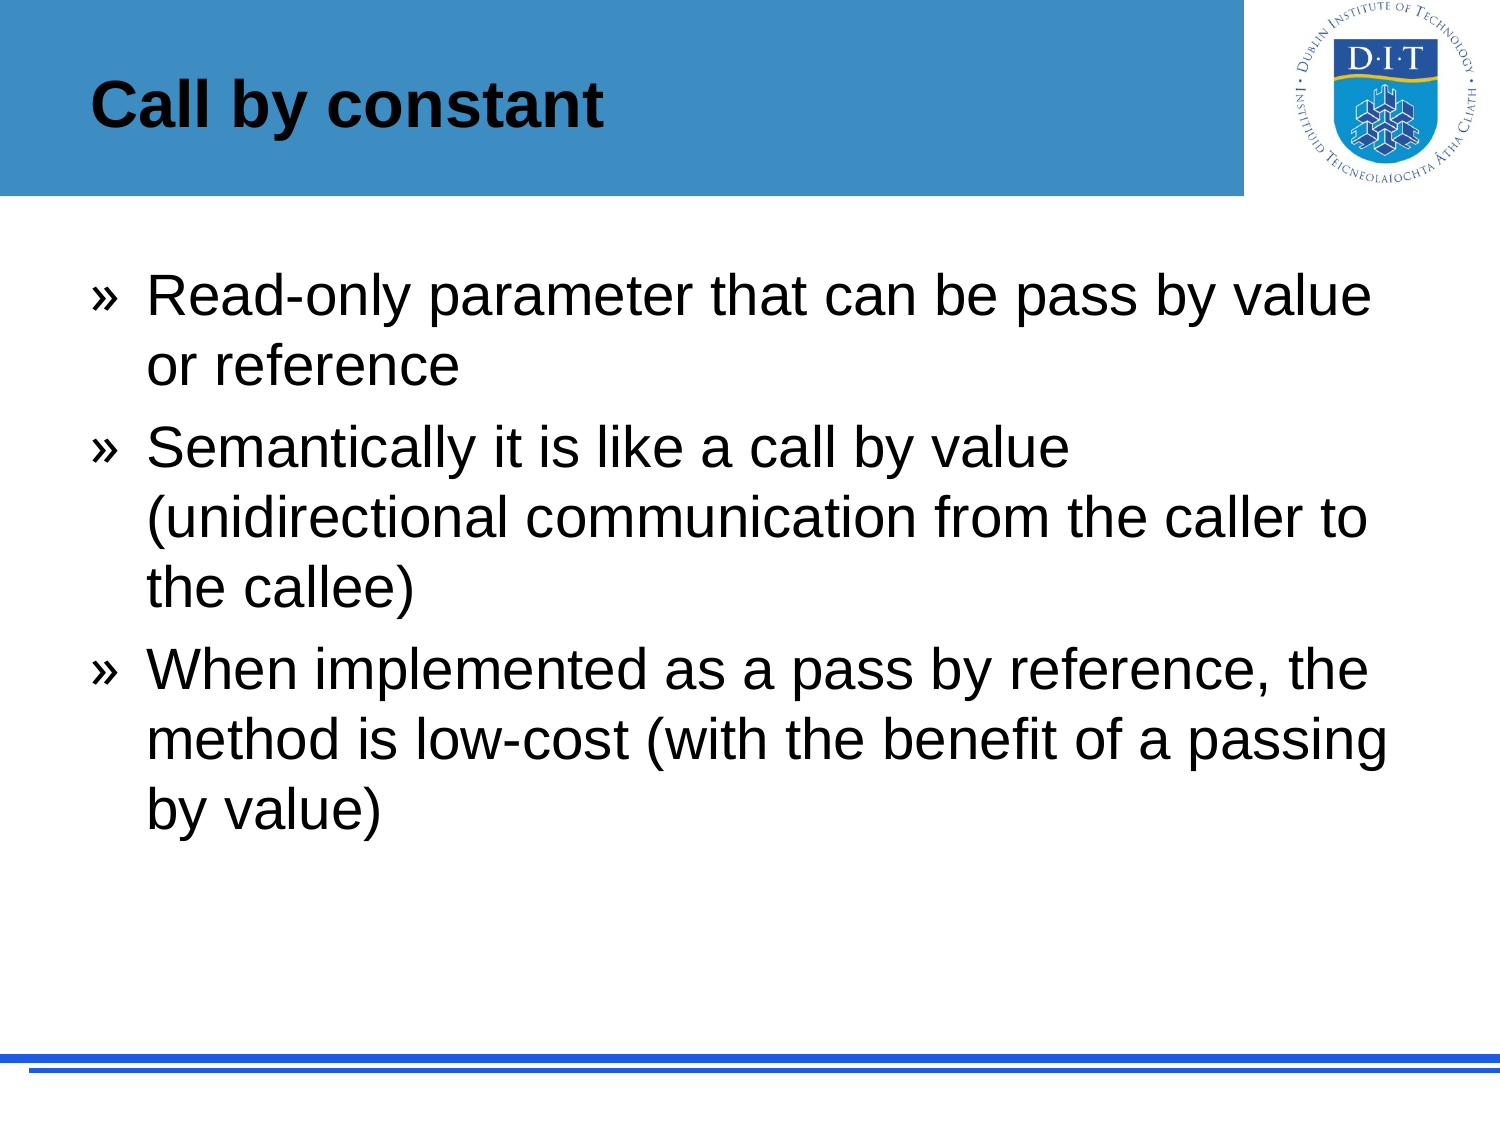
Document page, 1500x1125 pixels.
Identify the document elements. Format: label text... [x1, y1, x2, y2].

picture [1293, 0, 1478, 185]
list Read-only parameter that can be pass by value or reference Semantically it is like a call by value (unidirectional communication from the caller to the callee) When implemented as a pass by reference, the method is low-cost (with the benefit of a passing by value) [74, 249, 1426, 1051]
title Call by constant [74, 18, 1105, 182]
